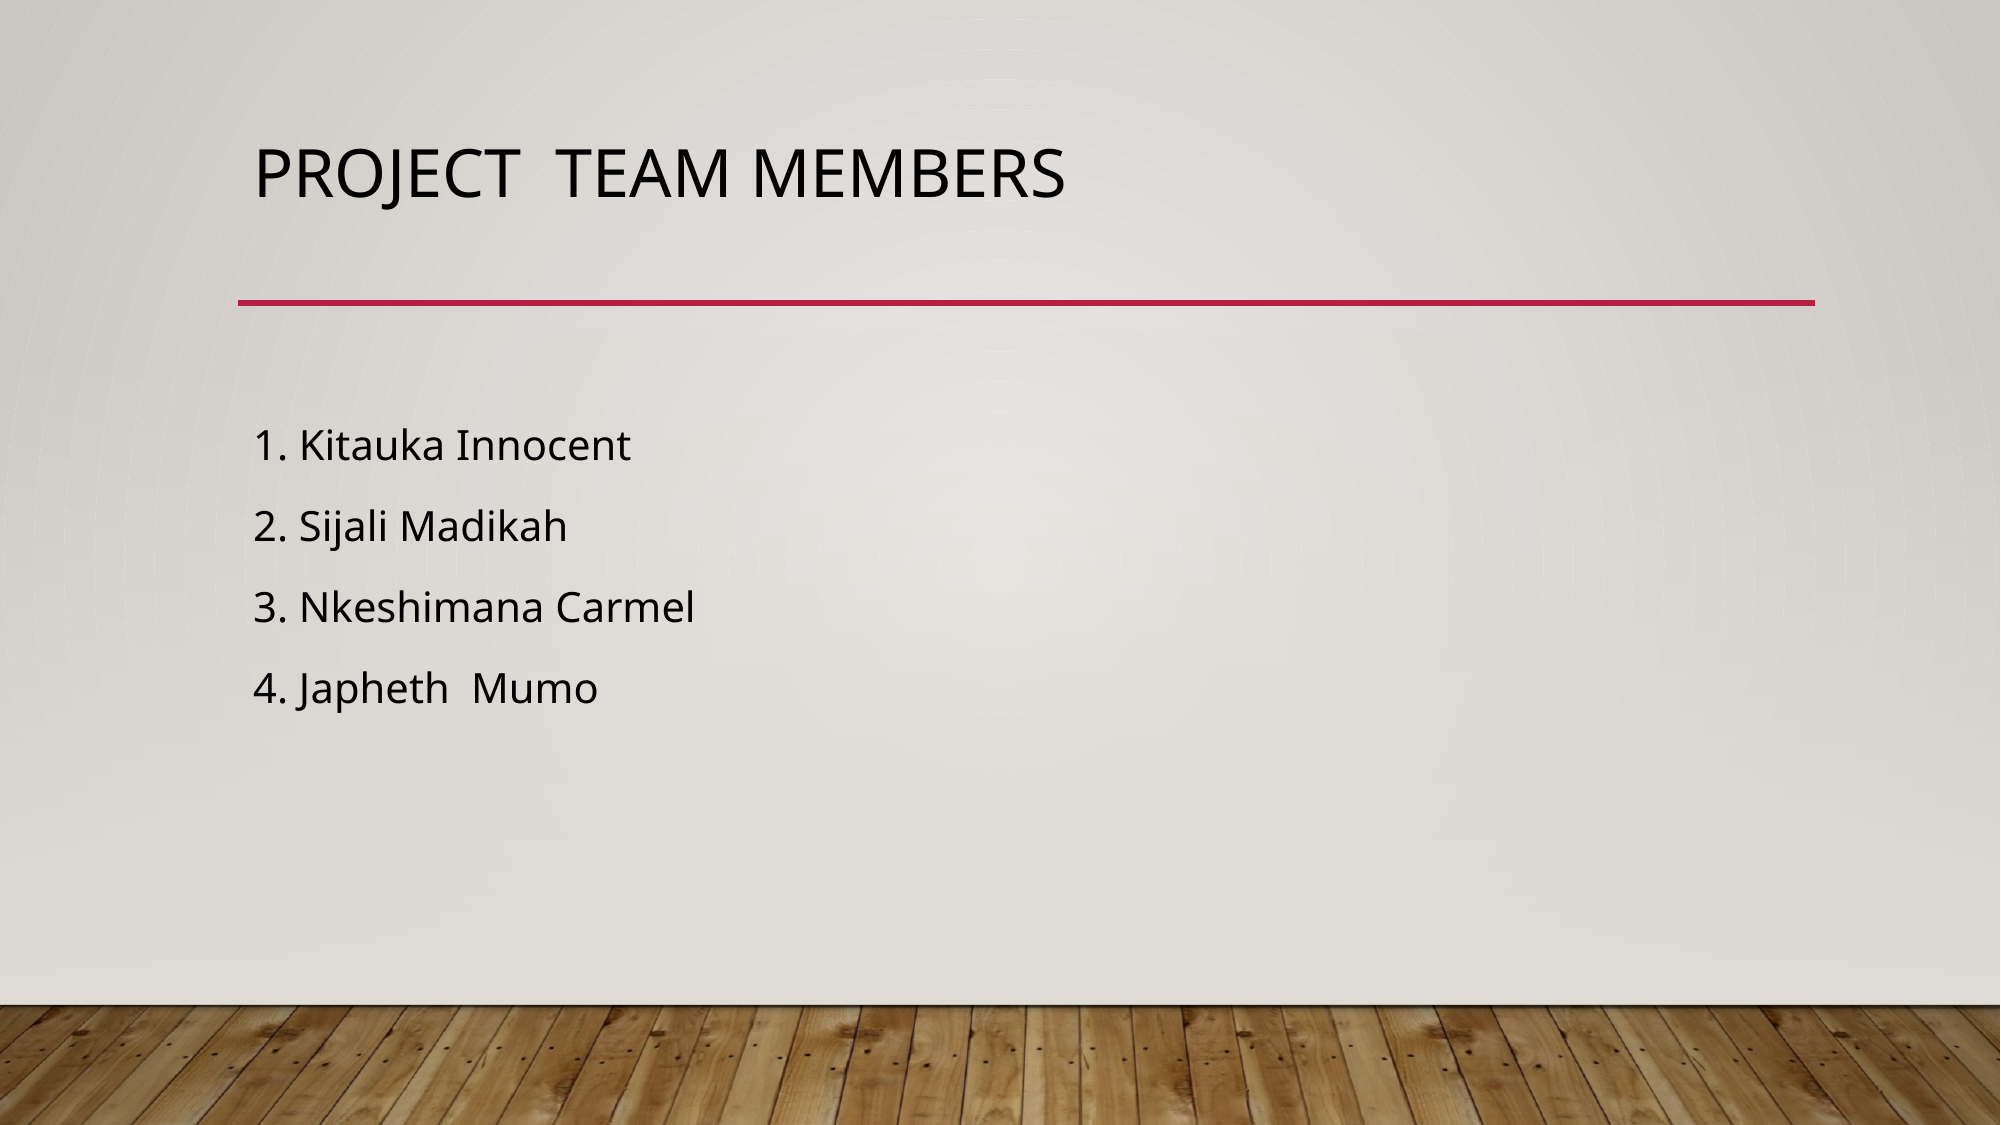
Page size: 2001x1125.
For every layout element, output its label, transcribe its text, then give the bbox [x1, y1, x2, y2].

title Project team members [238, 131, 1814, 305]
picture [0, 1005, 2000, 1125]
list 1. Kitauka Innocent 2. Sijali Madikah 3. Nkeshimana Carmel 4. Japheth Mumo [238, 330, 1814, 897]
